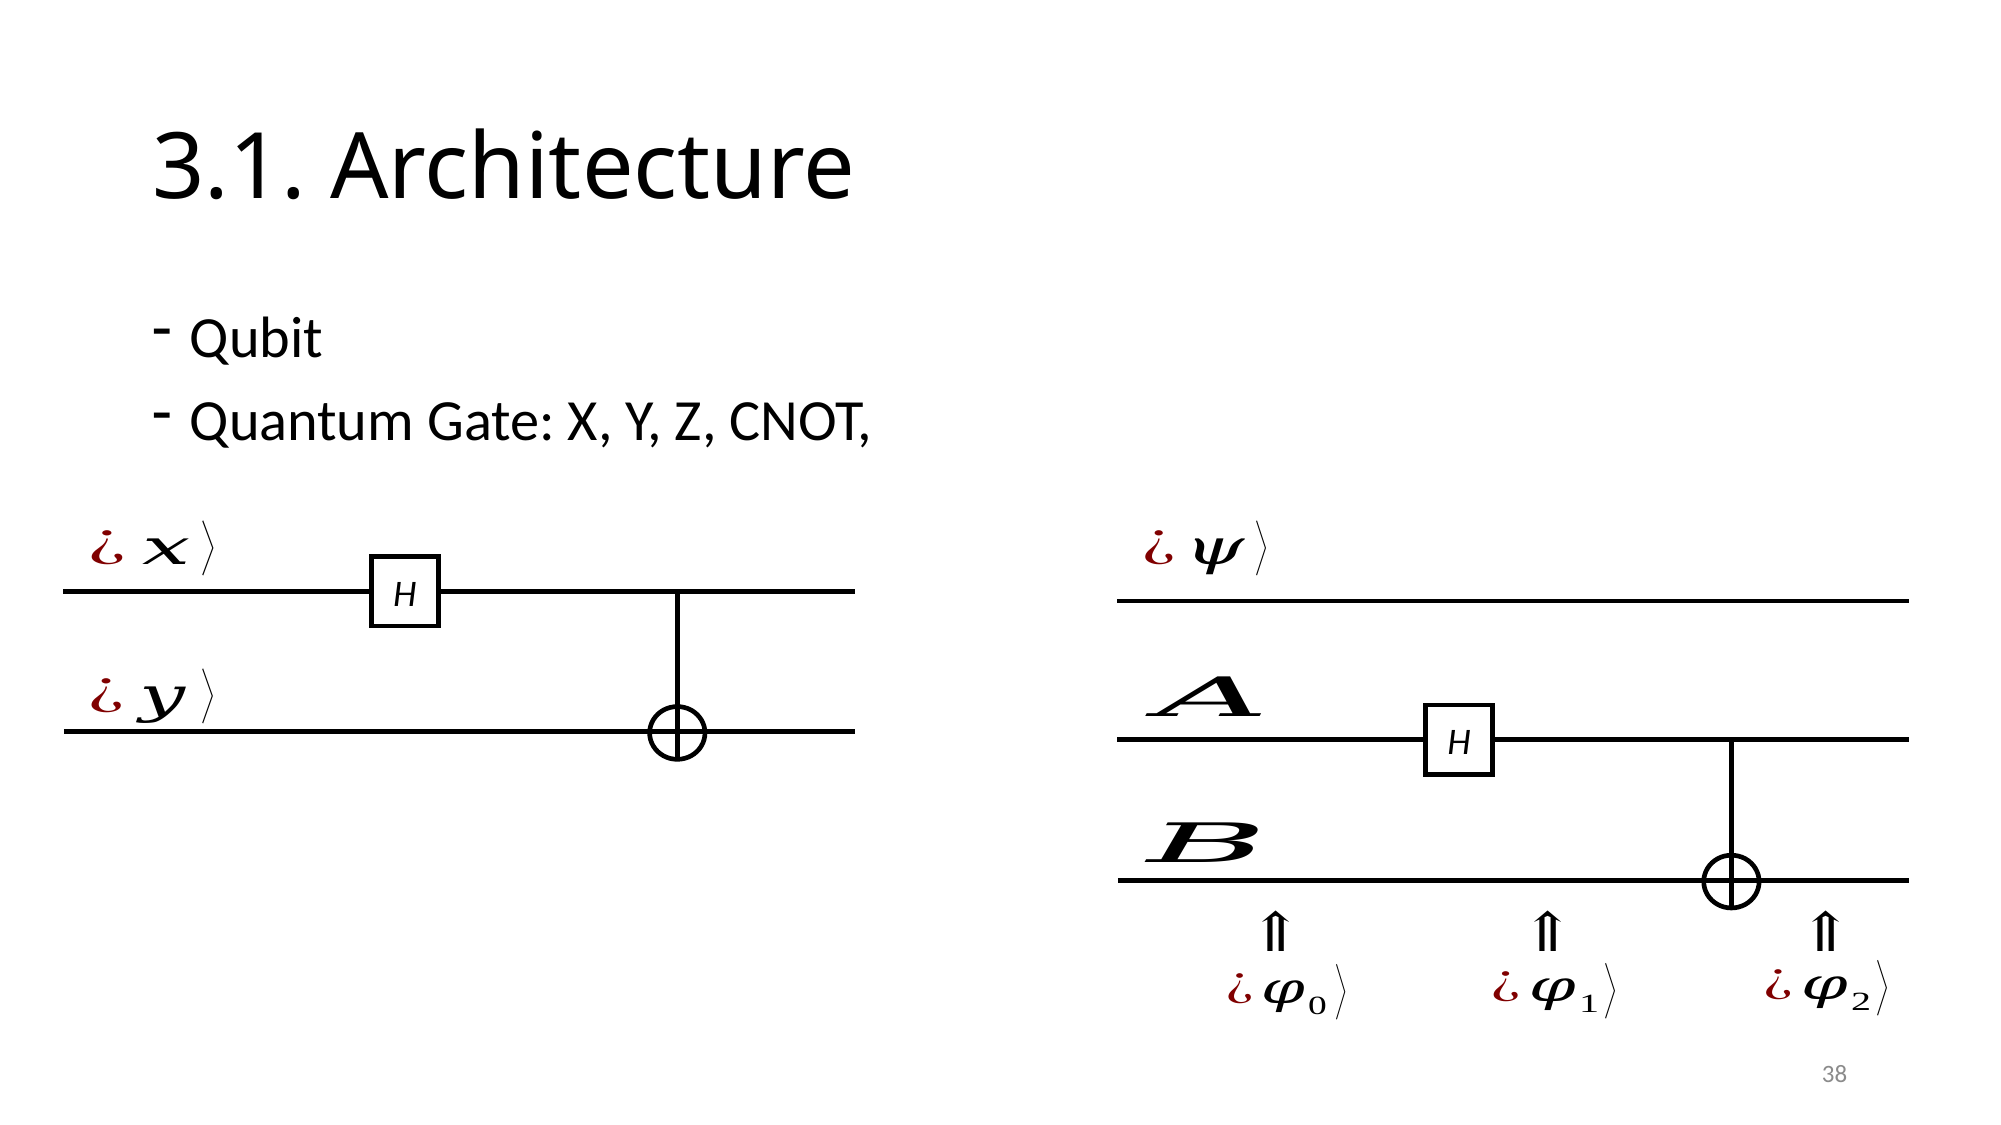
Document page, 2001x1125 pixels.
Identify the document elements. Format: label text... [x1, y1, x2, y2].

text_box [648, 705, 677, 731]
text_box [1702, 881, 1761, 910]
text_box H [1424, 704, 1493, 739]
text_box [678, 705, 706, 731]
text_box H [1424, 740, 1493, 776]
text_box H [370, 592, 439, 627]
text_box H [370, 555, 439, 591]
list Qubit Quantum Gate: X, Y, Z, CNOT, [137, 299, 1738, 886]
text_box [1702, 854, 1731, 880]
text_box [648, 732, 707, 761]
slide_number 38 [1412, 1042, 1863, 1103]
title 3.1. Architecture [137, 59, 1863, 278]
text_box [1732, 854, 1761, 880]
